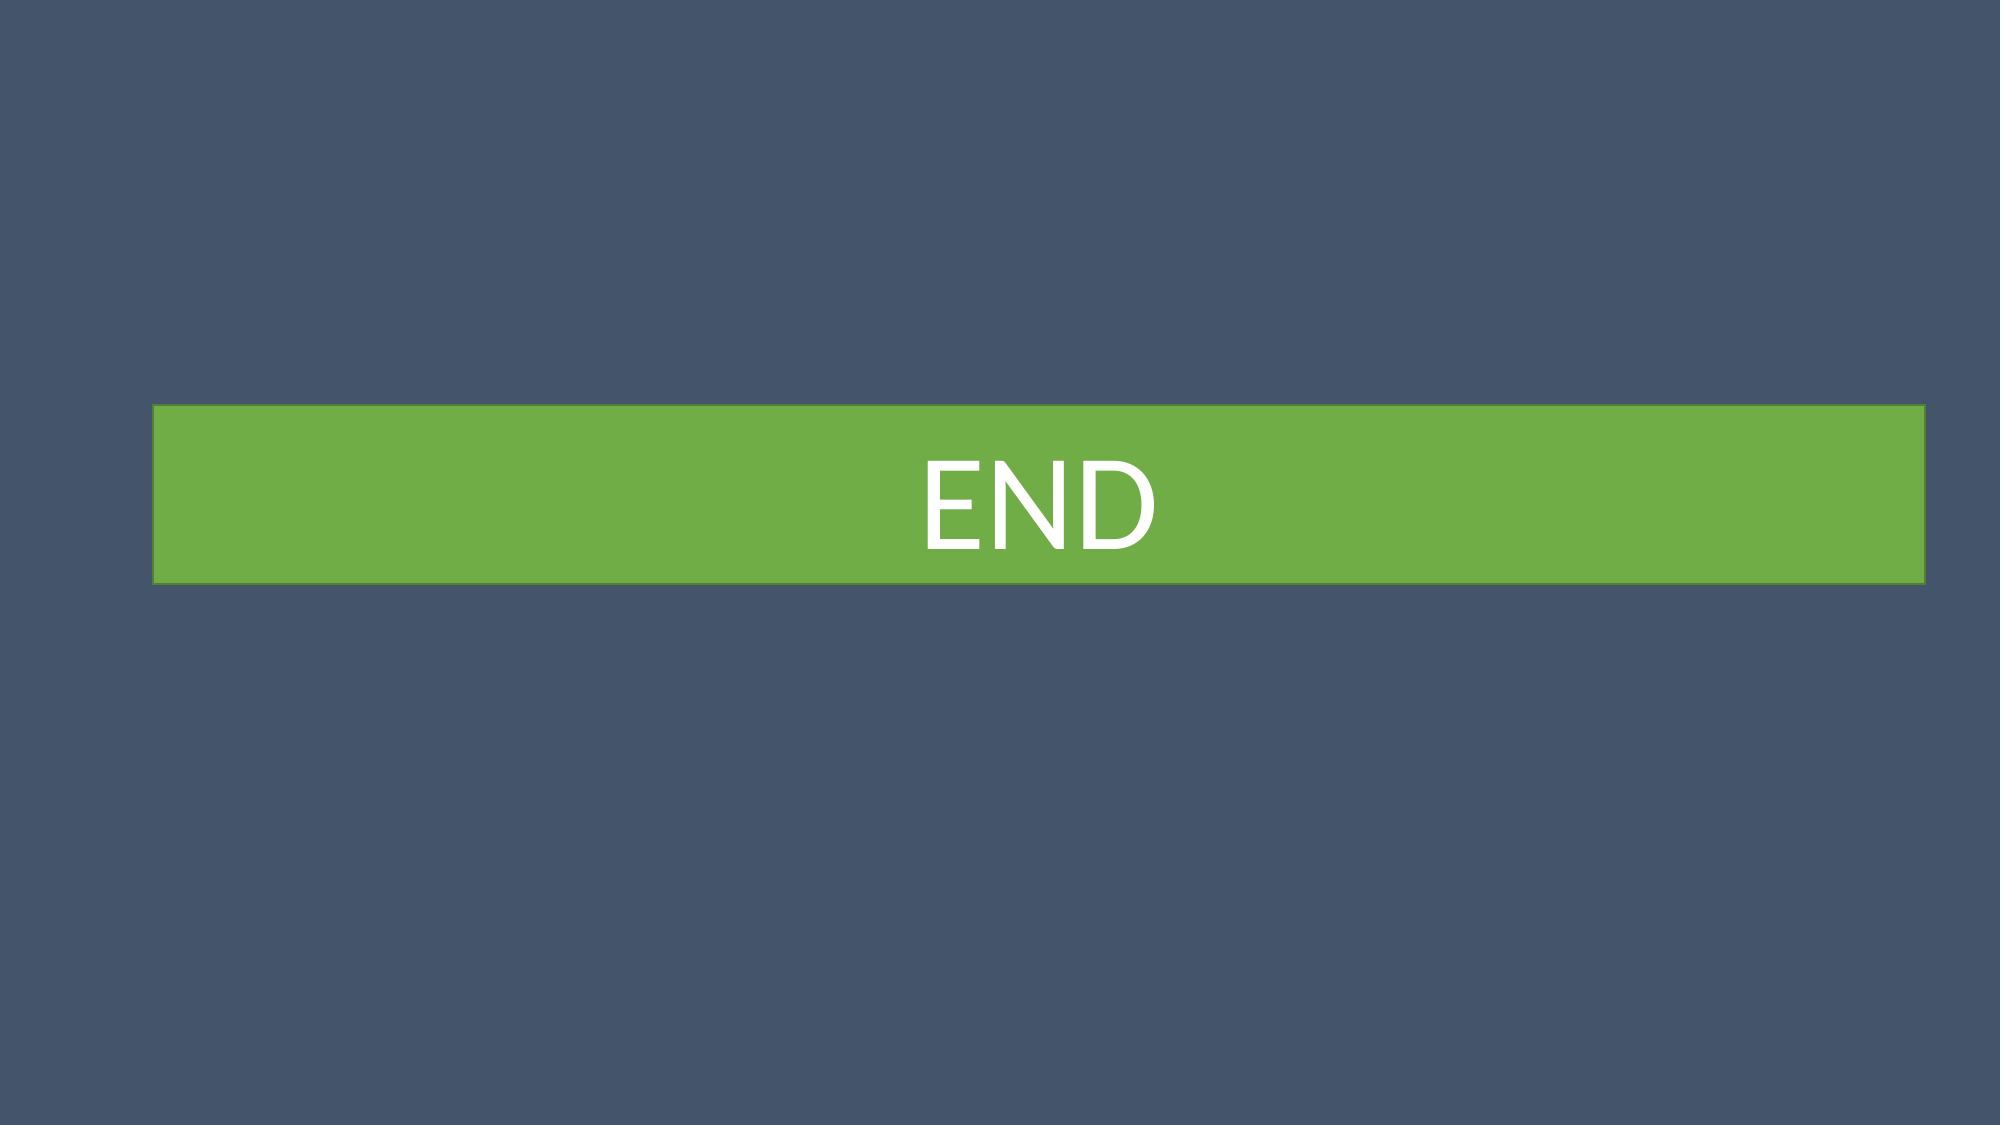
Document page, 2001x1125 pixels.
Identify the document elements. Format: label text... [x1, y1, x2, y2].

text_box END [152, 404, 1926, 585]
